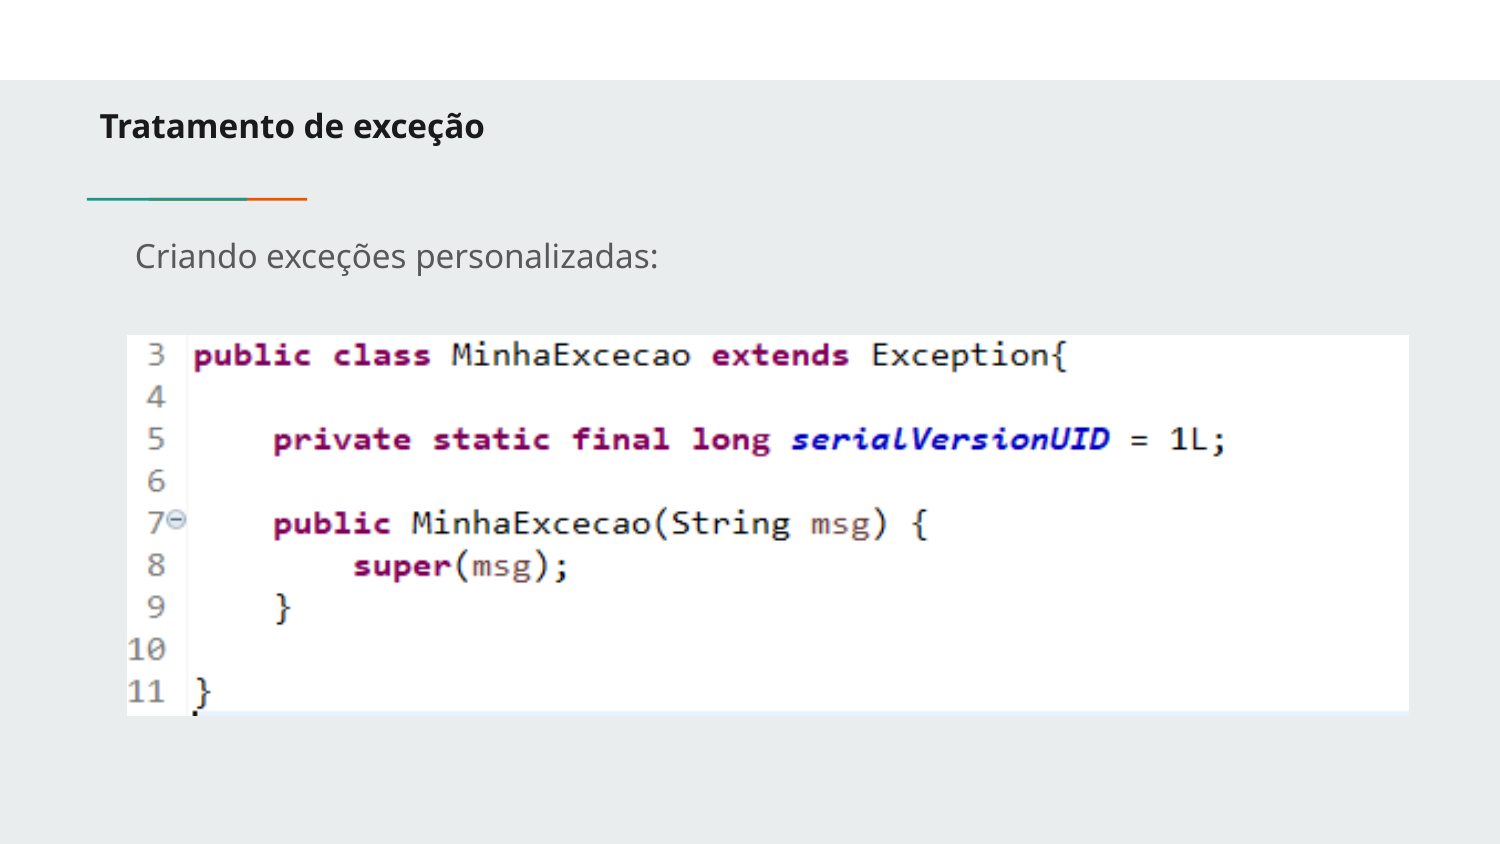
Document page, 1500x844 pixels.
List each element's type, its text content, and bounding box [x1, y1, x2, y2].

title Tratamento de exceção [84, 90, 1409, 157]
subtitle Criando exceções personalizadas: [119, 219, 1428, 804]
picture [127, 334, 1409, 716]
